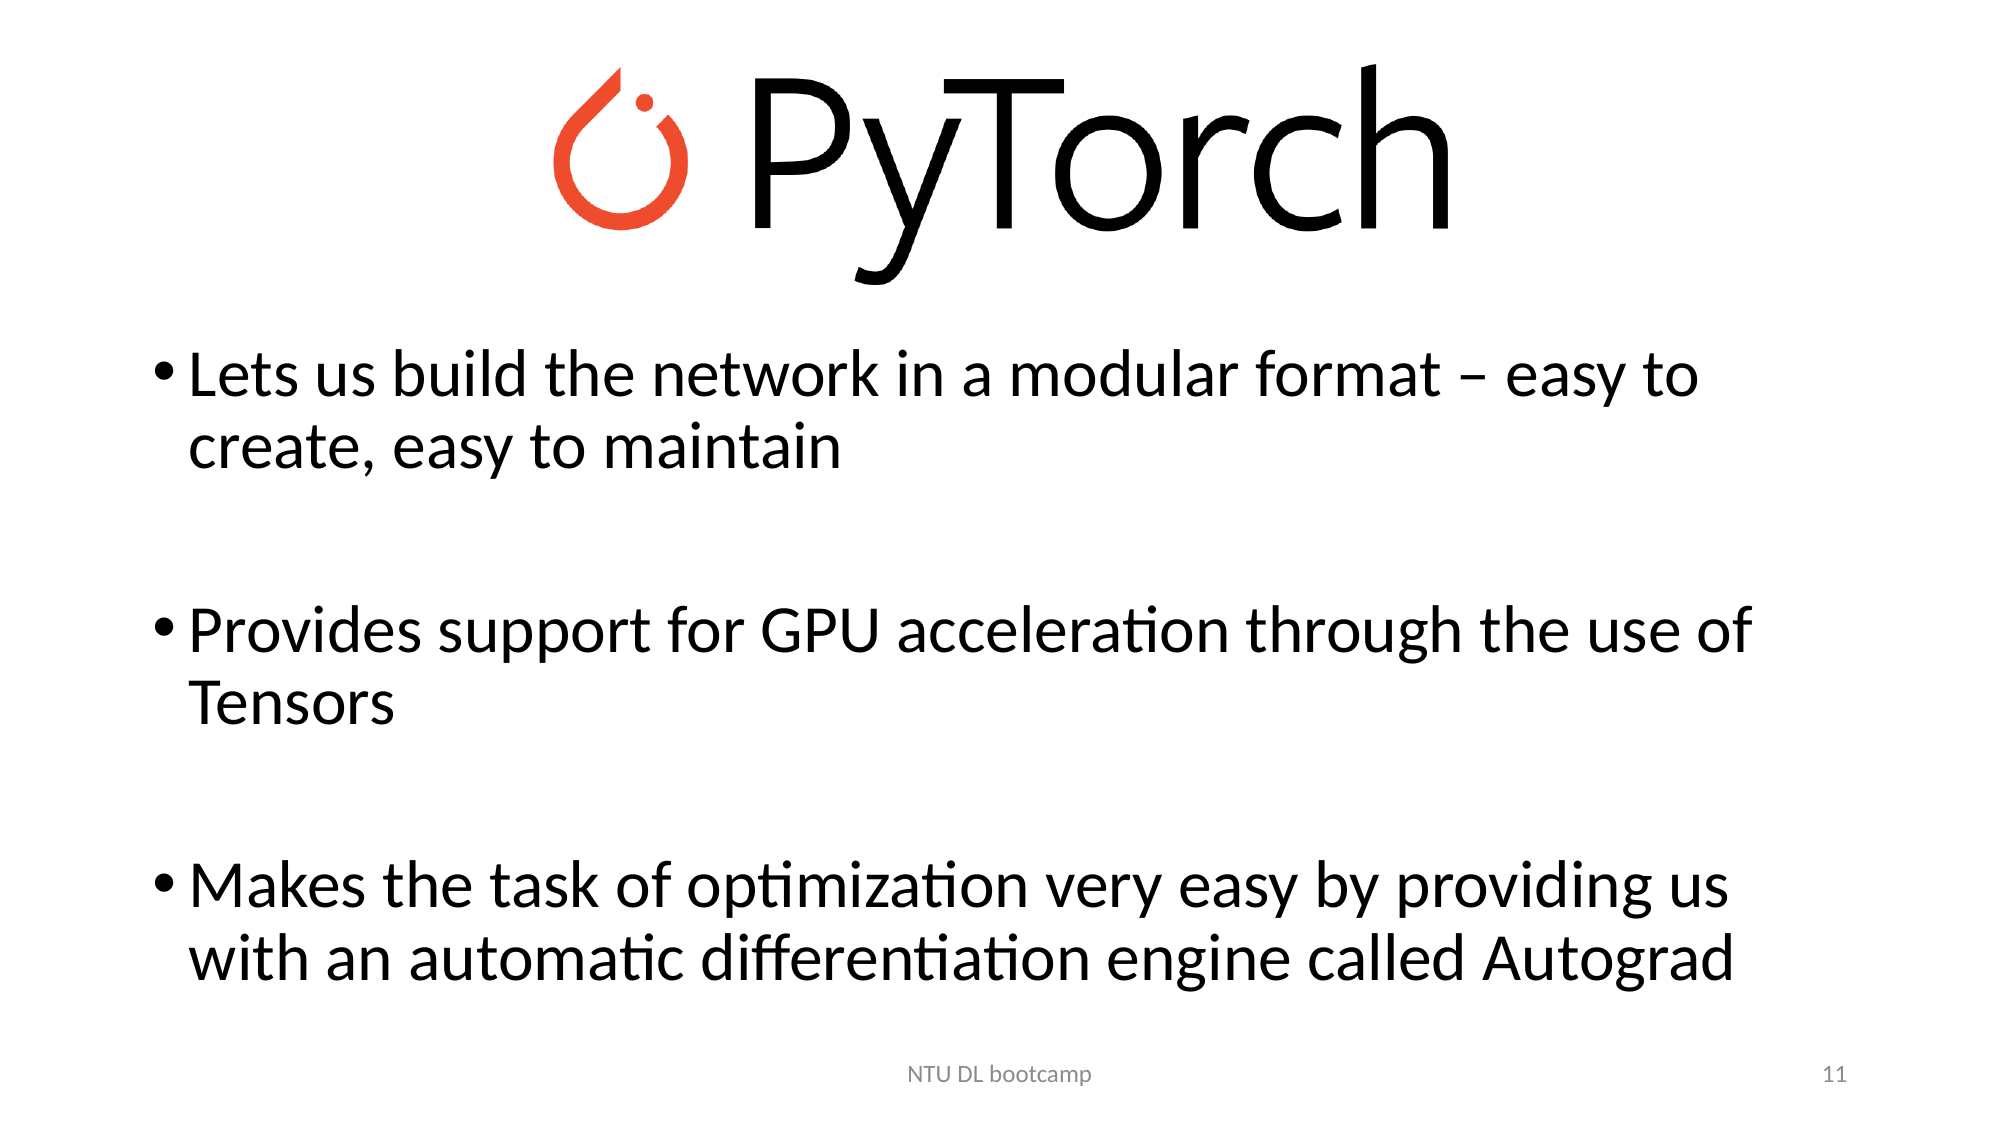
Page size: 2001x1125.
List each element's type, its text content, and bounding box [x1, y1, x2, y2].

footer NTU DL bootcamp [662, 1042, 1338, 1103]
slide_number 11 [1412, 1042, 1863, 1103]
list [552, 62, 1448, 285]
text_box Lets us build the network in a modular format – easy to create, easy to maintain Provides support for GPU acceleration through the use of Tensors Makes the task of optimization very easy by providing us with an automatic differentiation engine called Autograd [137, 330, 1863, 1014]
